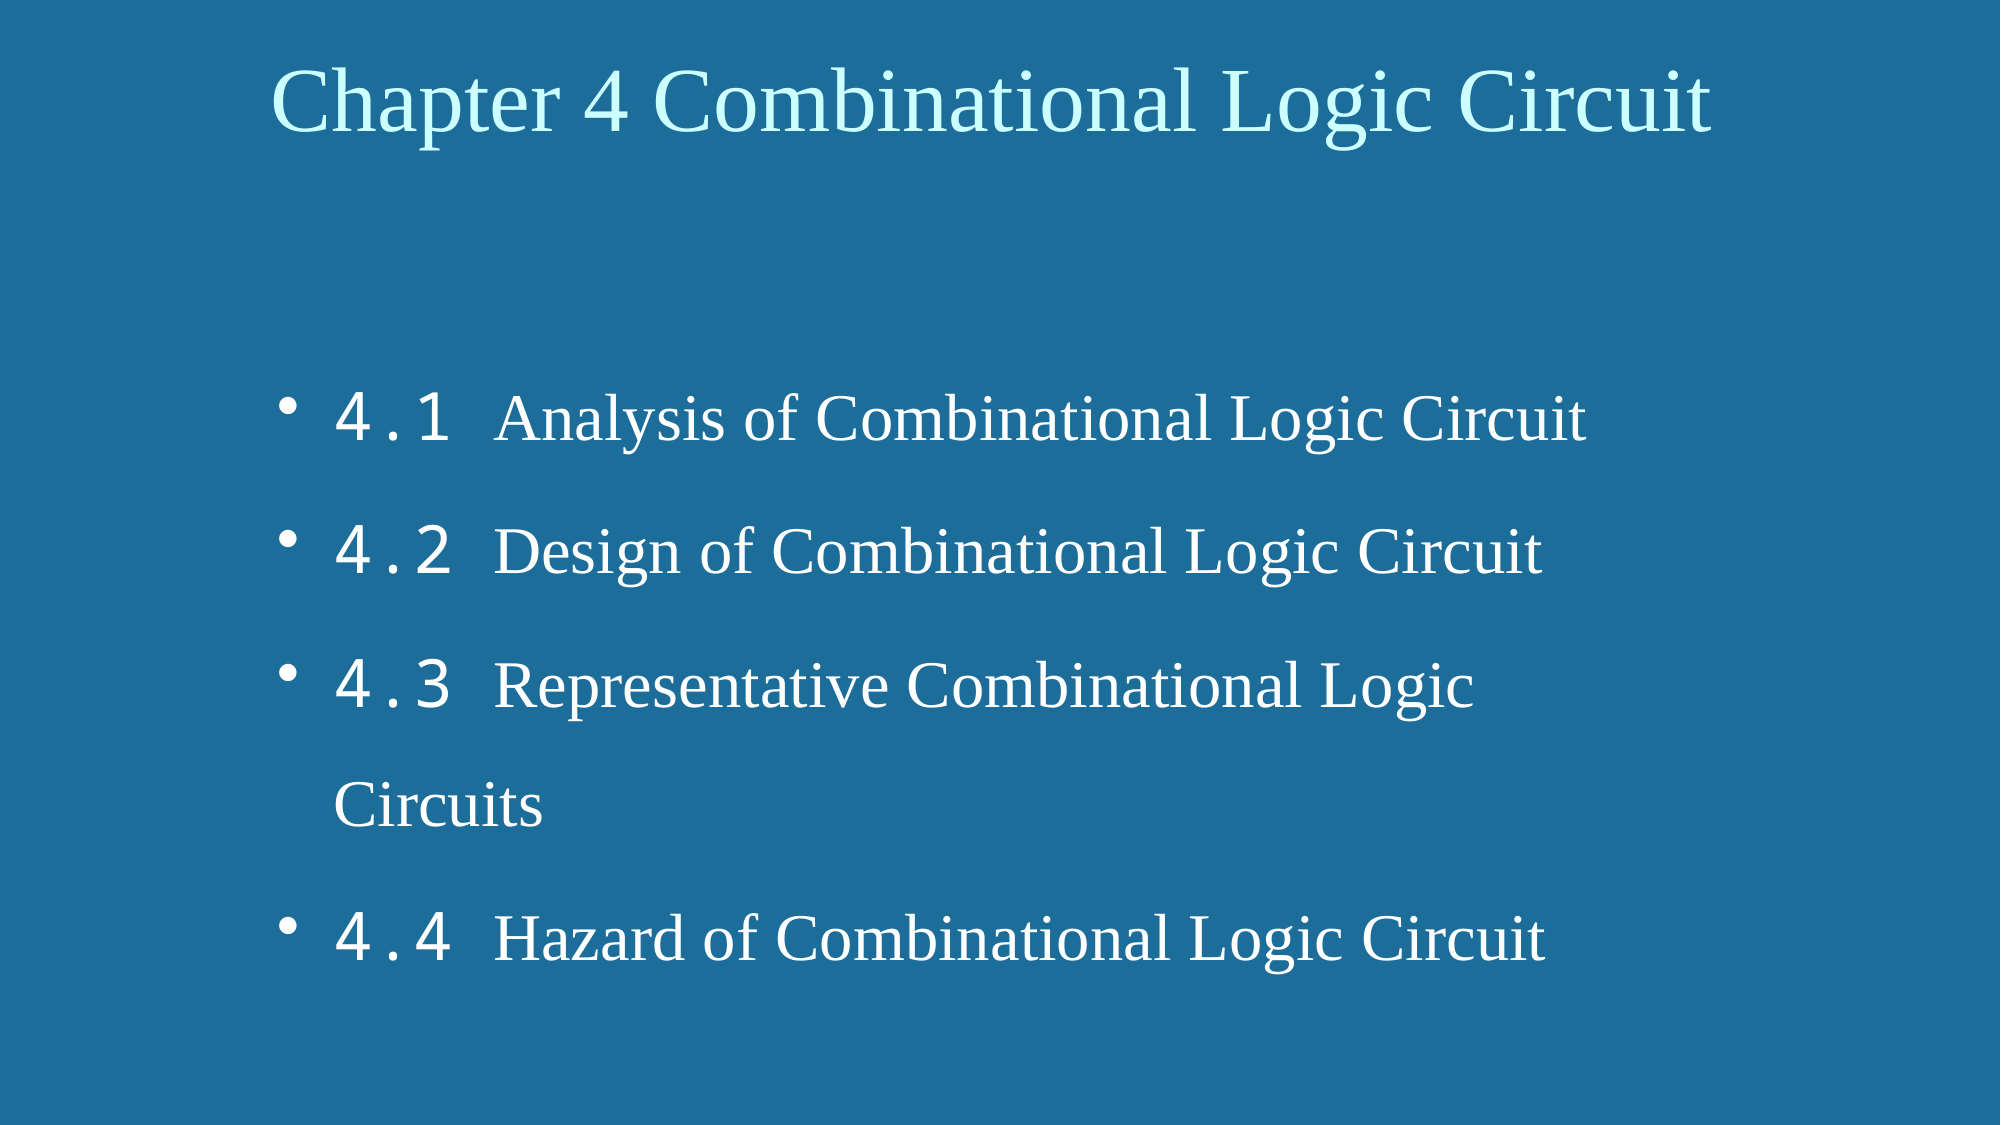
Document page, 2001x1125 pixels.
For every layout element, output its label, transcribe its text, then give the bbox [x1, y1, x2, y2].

title Chapter 4 Combinational Logic Circuit [255, 30, 1845, 158]
list 4.1 Analysis of Combinational Logic Circuit 4.2 Design of Combinational Logic Circuit 4.3 Representative Combinational Logic Circuits 4.4 Hazard of Combinational Logic Circuit [261, 326, 1709, 903]
